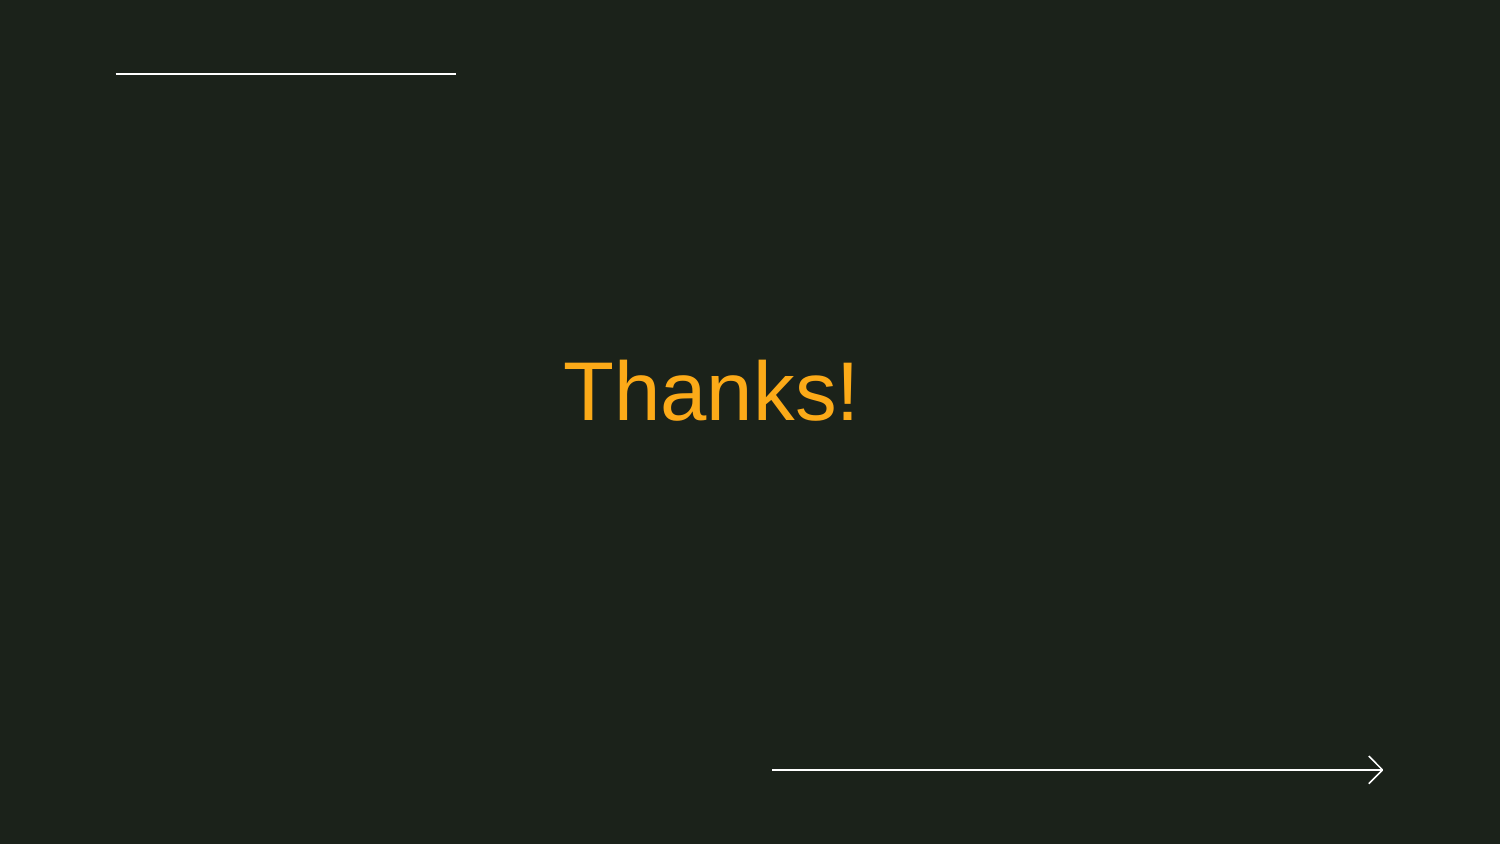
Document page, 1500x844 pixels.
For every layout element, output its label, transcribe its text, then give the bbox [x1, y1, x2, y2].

text_box Thanks! [549, 329, 1199, 445]
